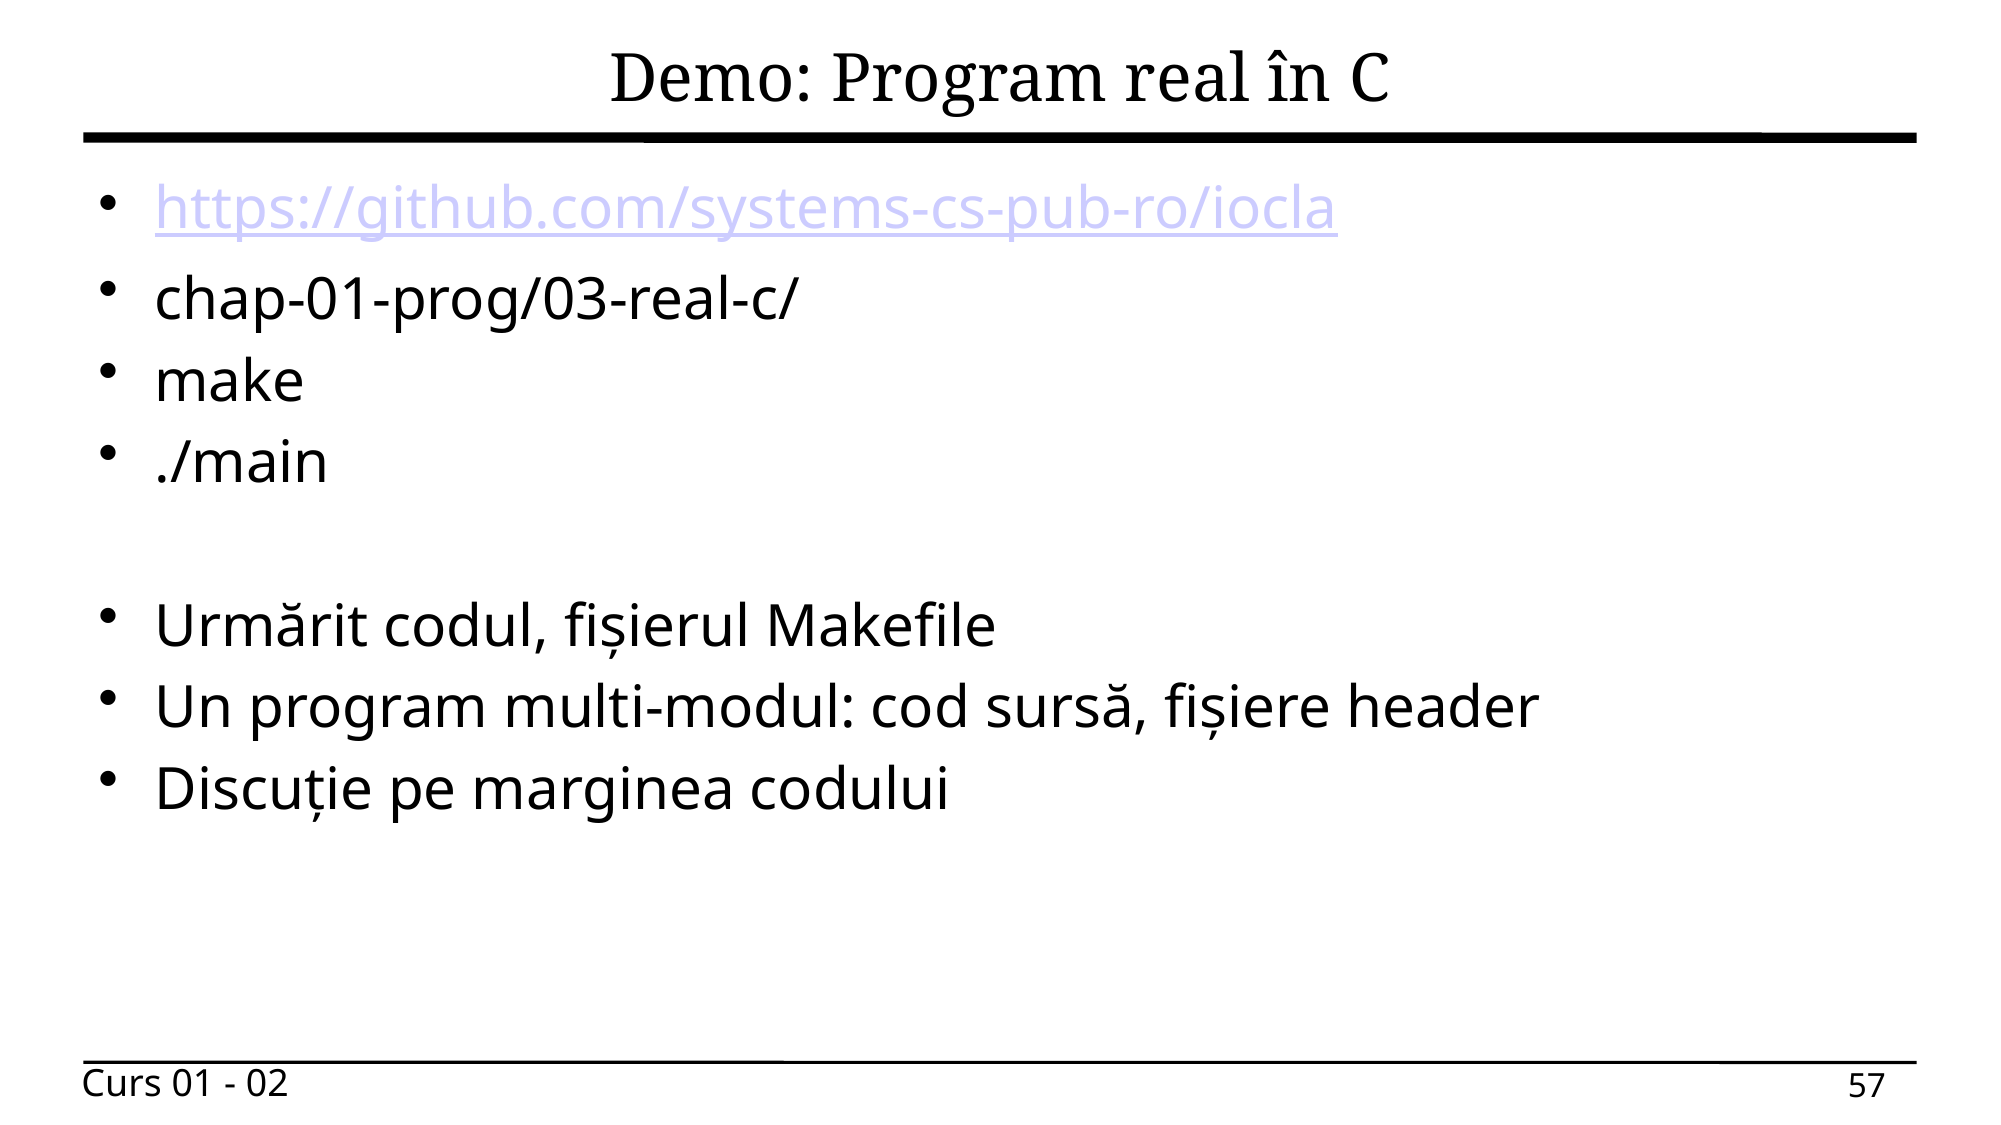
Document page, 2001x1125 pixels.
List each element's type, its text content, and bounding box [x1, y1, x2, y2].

list https://github.com/systems-cs-pub-ro/iocla chap-01-prog/03-real-c/ make ./main Urmărit codul, fișierul Makefile Un program multi-modul: cod sursă, fișiere header Discuție pe marginea codului [83, 162, 1917, 1051]
title Demo: Program real în C [83, 24, 1917, 126]
